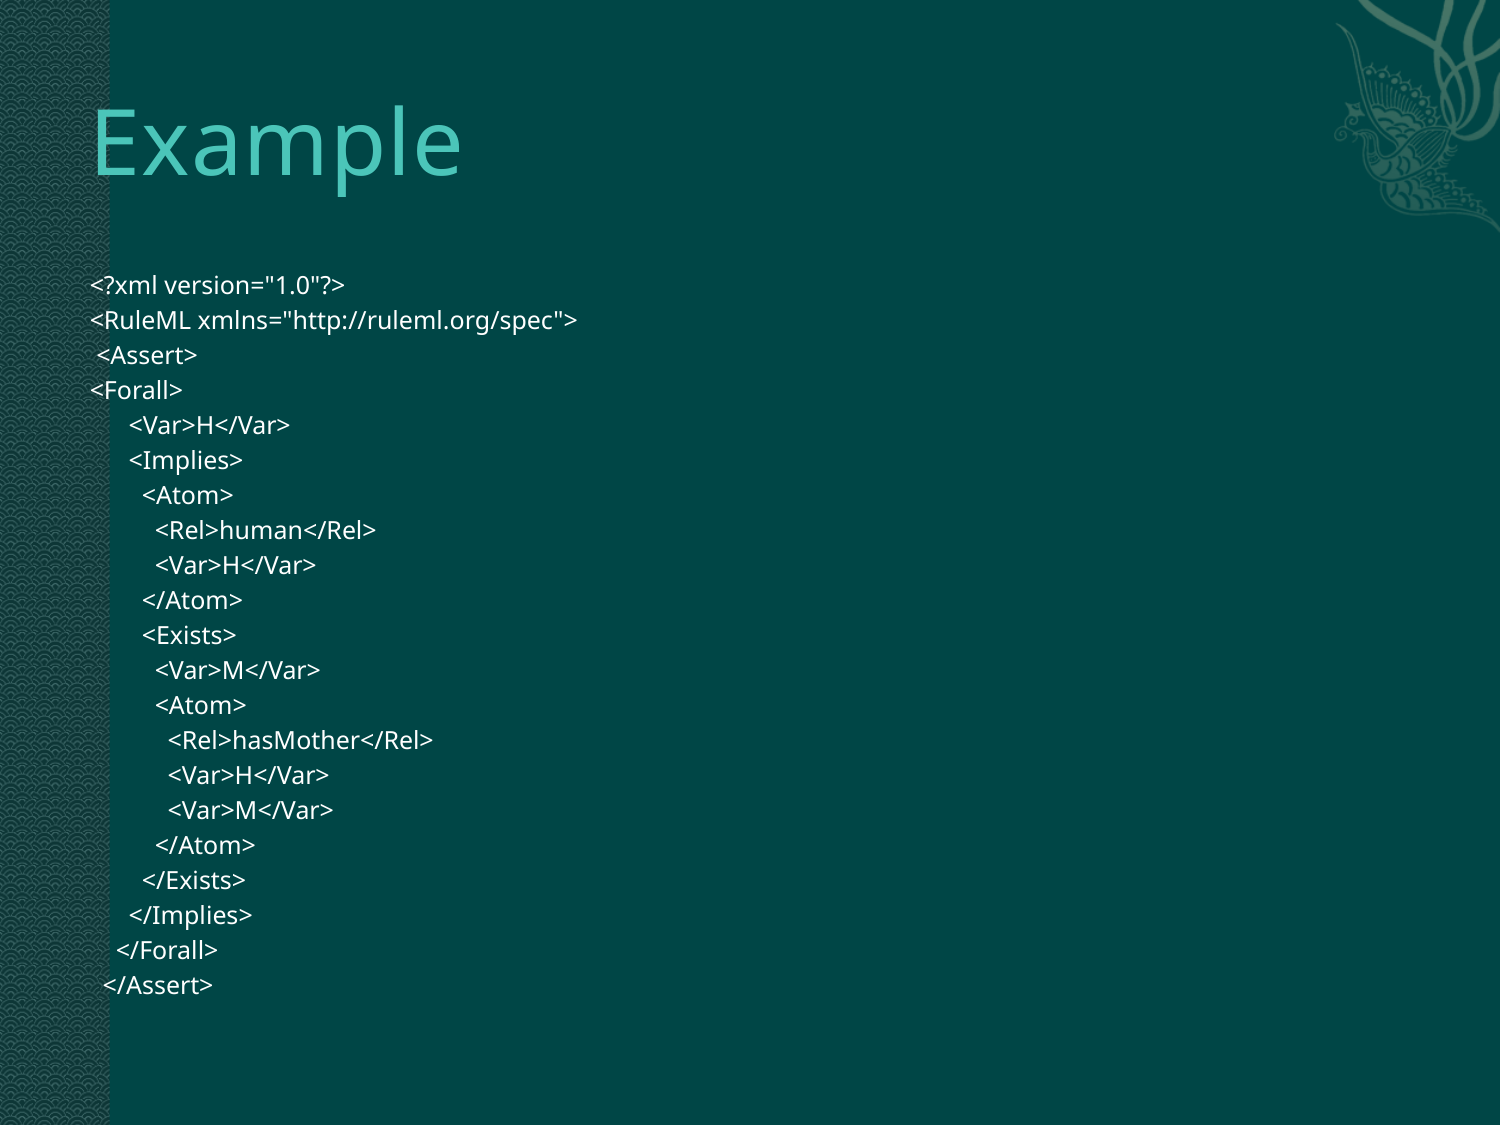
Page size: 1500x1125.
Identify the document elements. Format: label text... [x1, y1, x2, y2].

list <?xml version="1.0"?> <RuleML xmlns="http://ruleml.org/spec"> <Assert> <Forall> <Var>H</Var> <Implies> <Atom> <Rel>human</Rel> <Var>H</Var> </Atom> <Exists> <Var>M</Var> <Atom> <Rel>hasMother</Rel> <Var>H</Var> <Var>M</Var> </Atom> </Exists> </Implies> </Forall> </Assert> [75, 262, 1425, 1005]
picture [0, 0, 110, 1125]
title Example [75, 45, 1351, 233]
